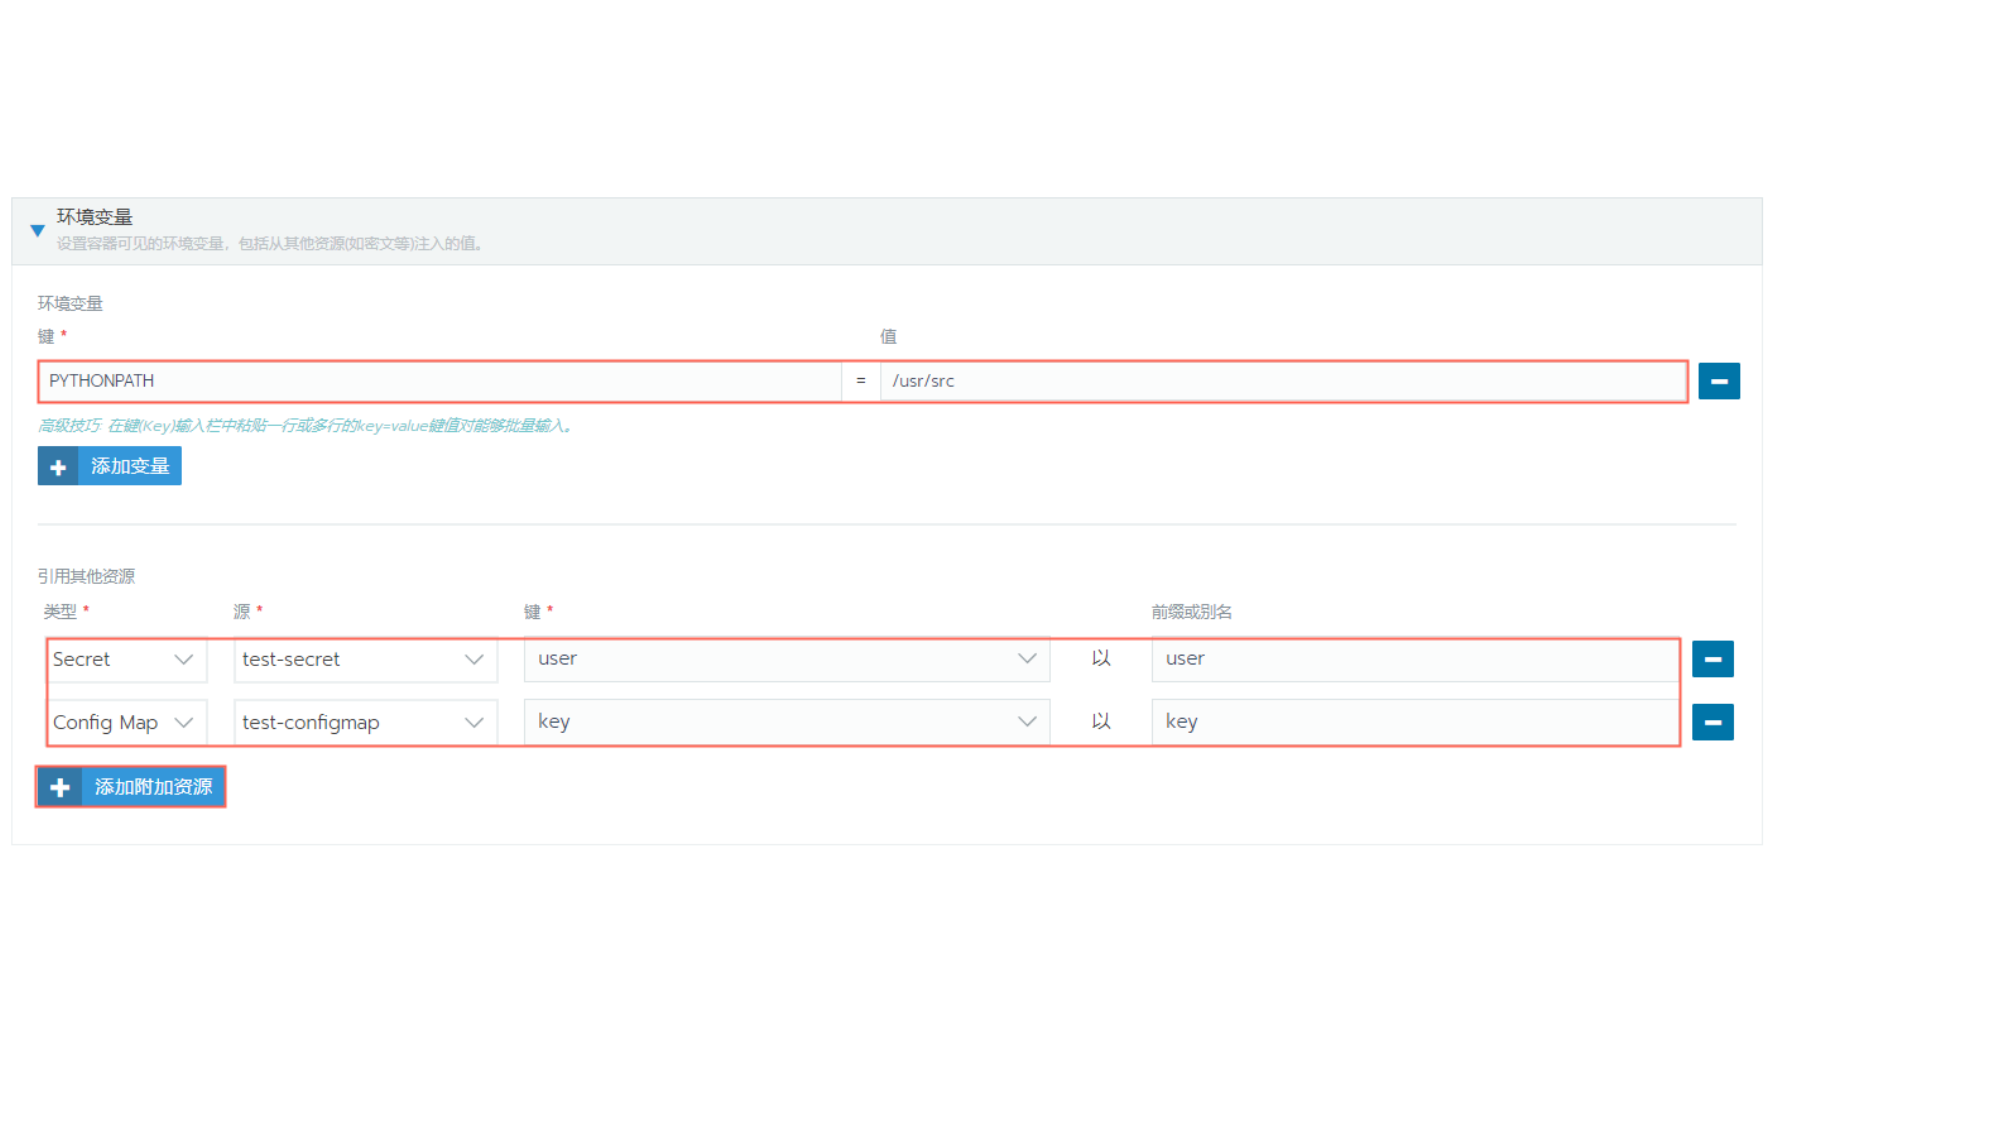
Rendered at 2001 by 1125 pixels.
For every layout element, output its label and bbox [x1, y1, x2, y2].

picture [0, 186, 1772, 853]
